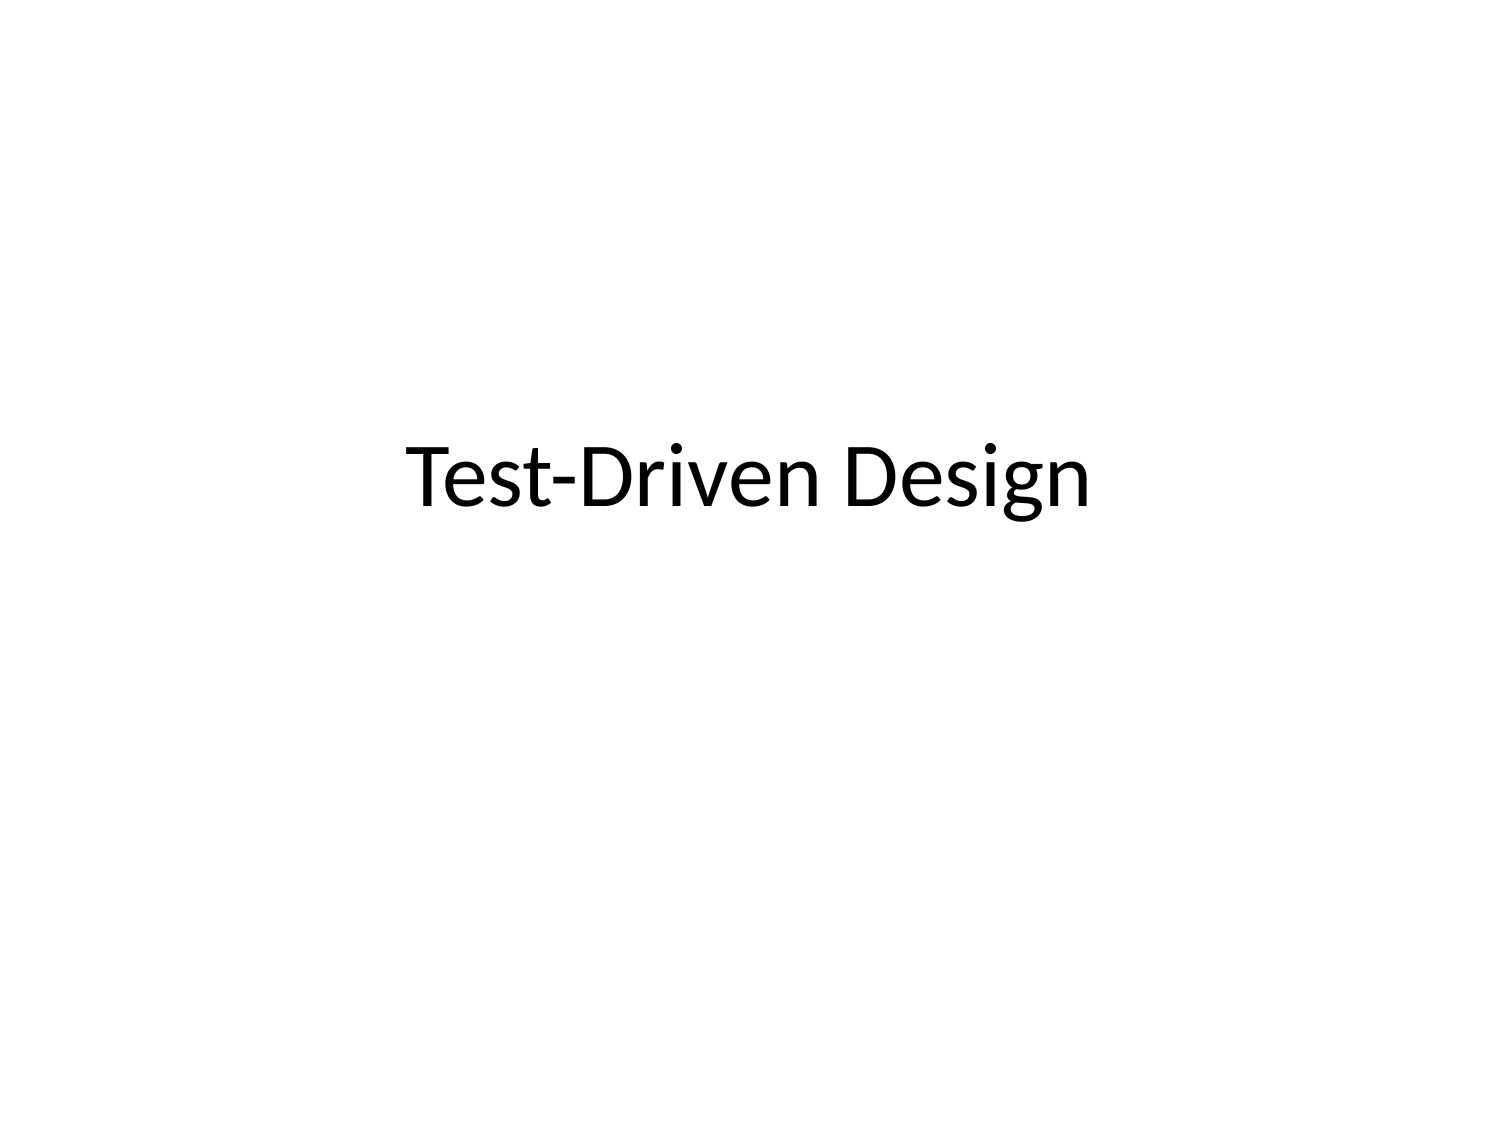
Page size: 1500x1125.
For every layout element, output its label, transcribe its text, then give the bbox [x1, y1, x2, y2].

title Test-Driven Design [112, 349, 1388, 591]
